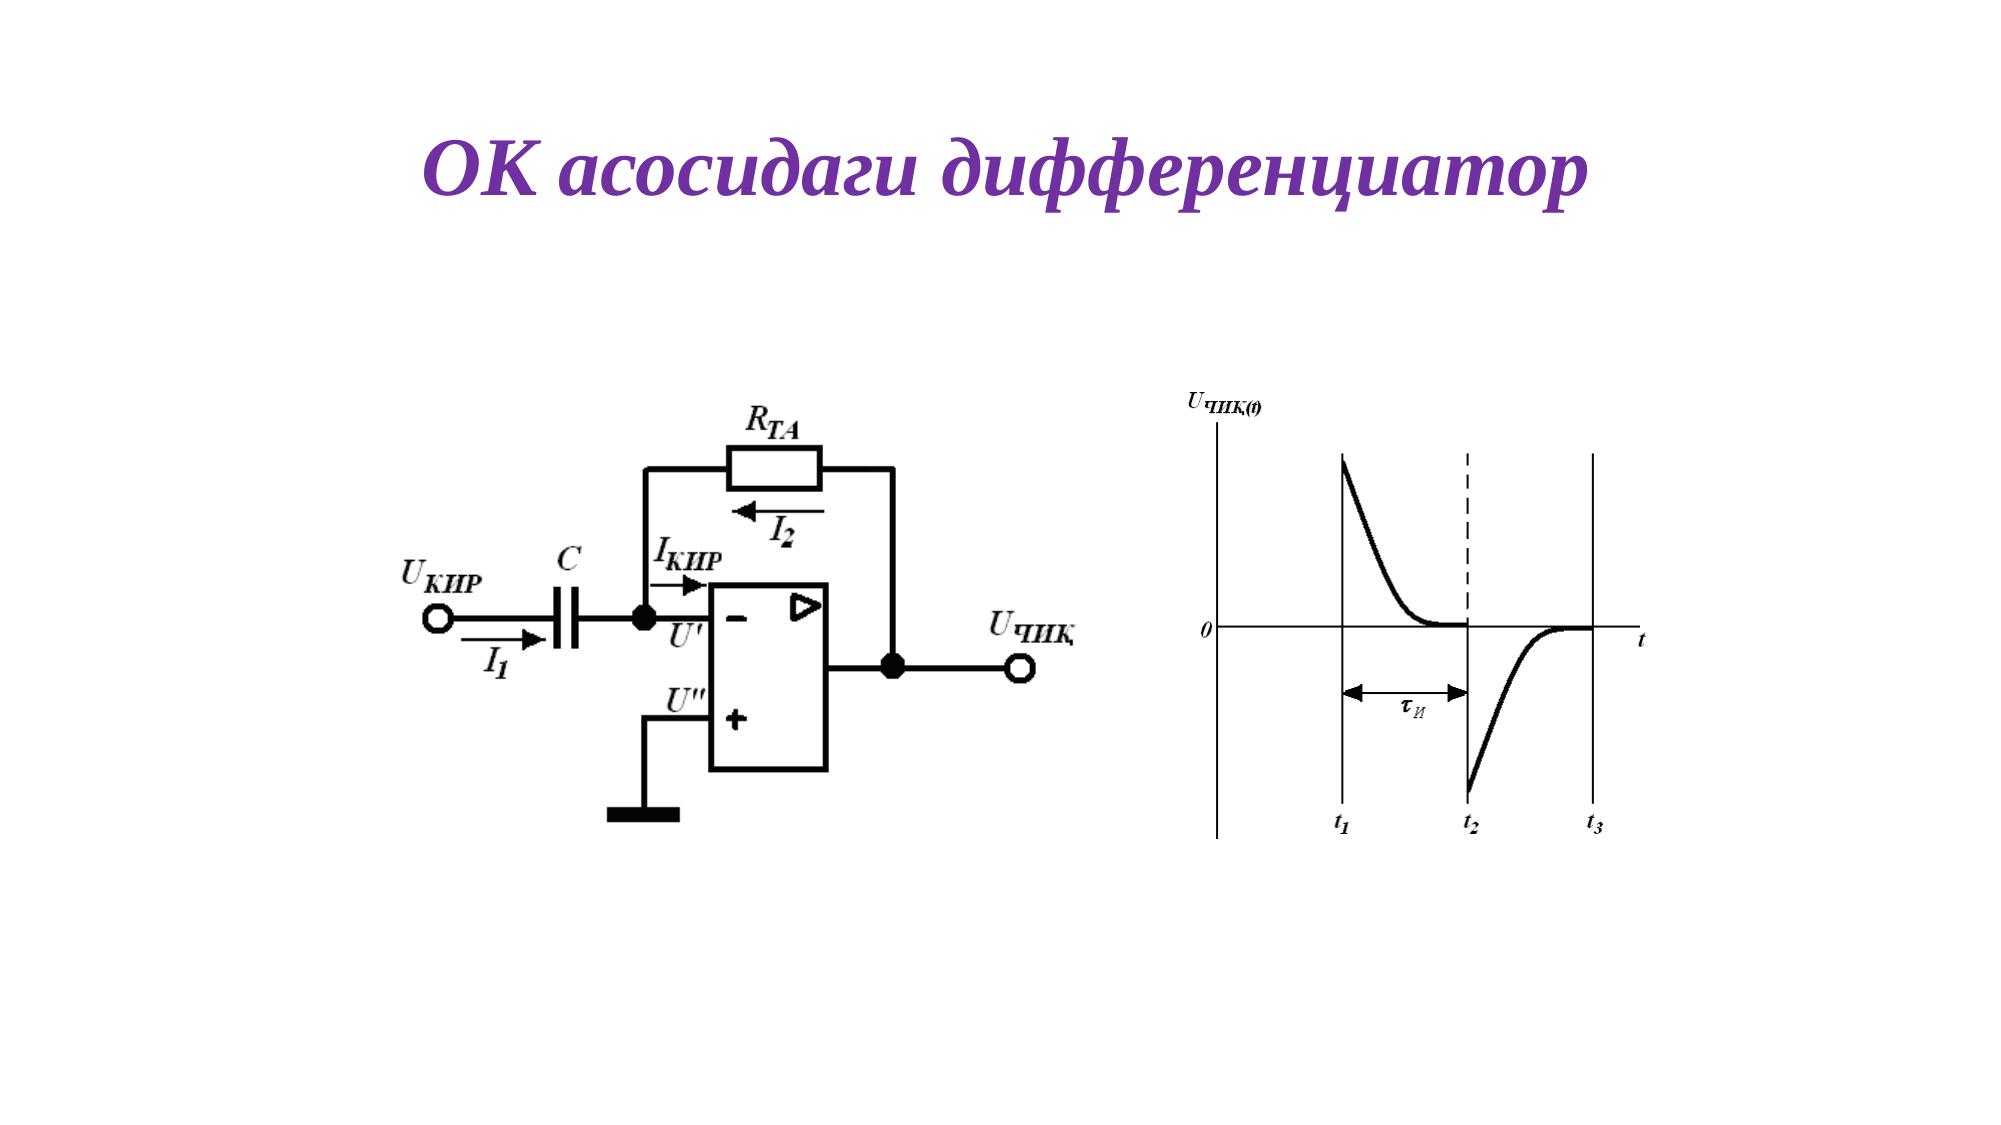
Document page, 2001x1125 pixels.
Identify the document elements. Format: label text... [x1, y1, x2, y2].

title ОК асосидаги дифференциатор [350, 99, 1663, 238]
picture [1174, 390, 1655, 839]
picture [374, 400, 1088, 839]
